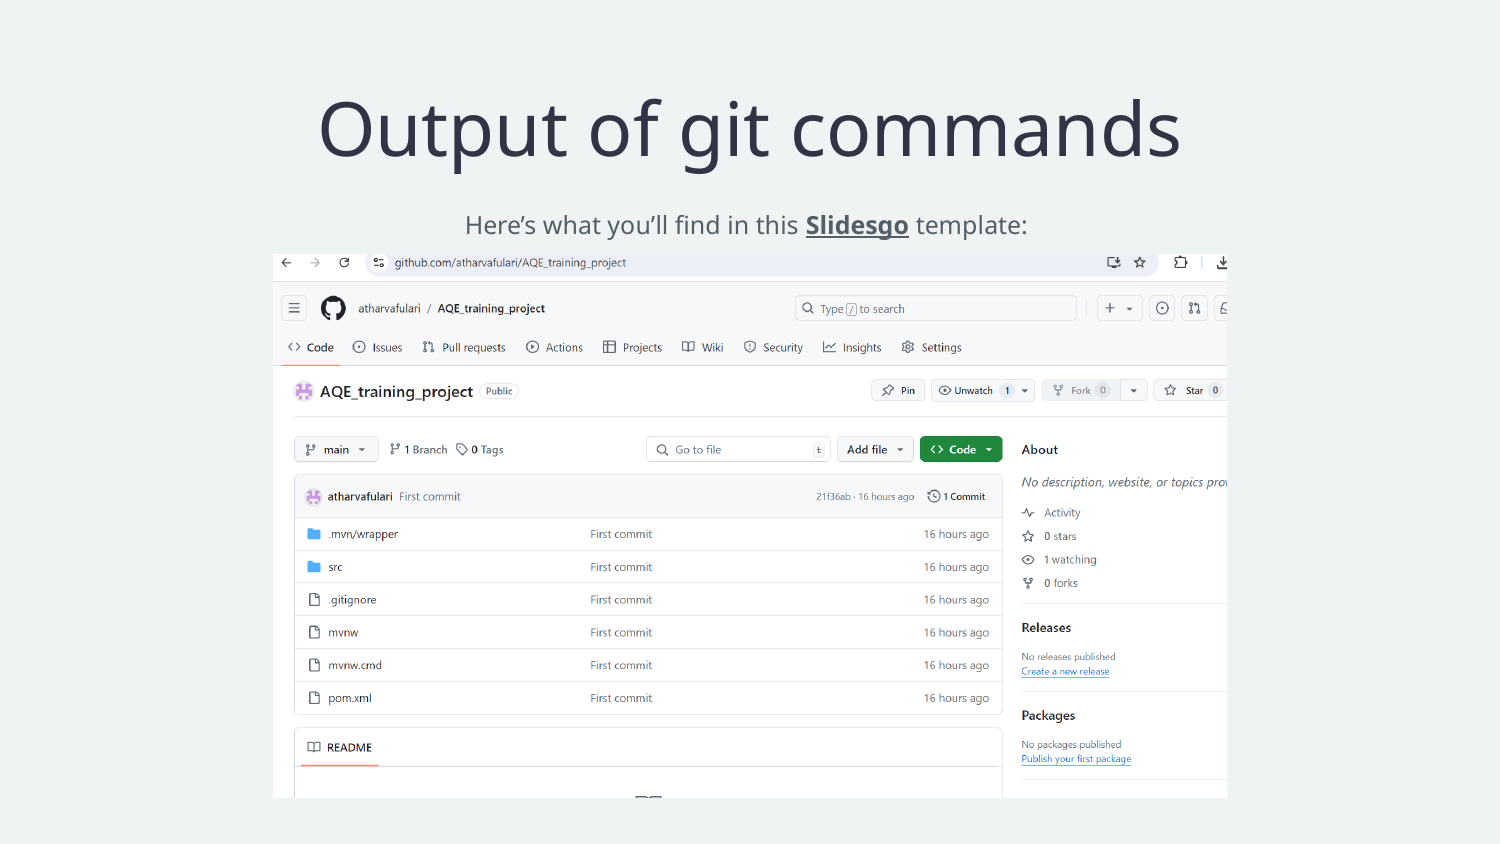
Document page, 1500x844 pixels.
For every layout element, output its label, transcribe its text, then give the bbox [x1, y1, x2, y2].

title Output of git commands [14, 66, 1486, 226]
picture [273, 253, 1227, 798]
list Here’s what you’ll find in this Slidesgo template: [449, 194, 1051, 252]
